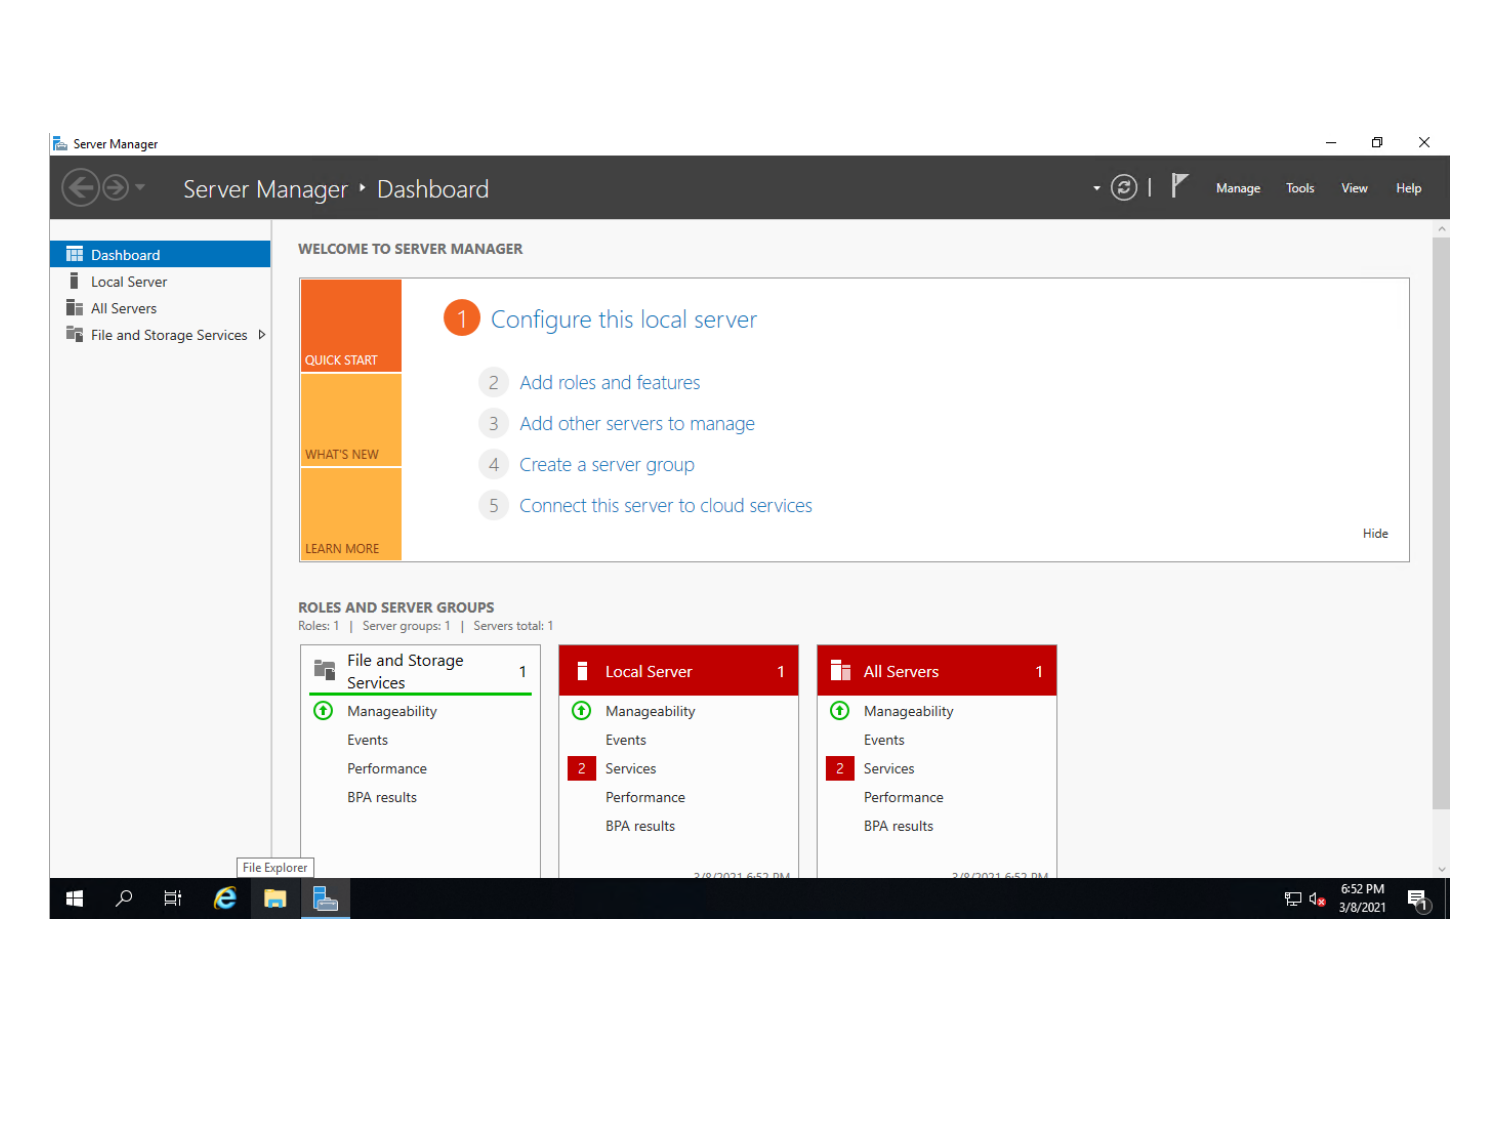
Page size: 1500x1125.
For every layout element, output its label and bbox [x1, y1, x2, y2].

picture [49, 133, 1450, 920]
